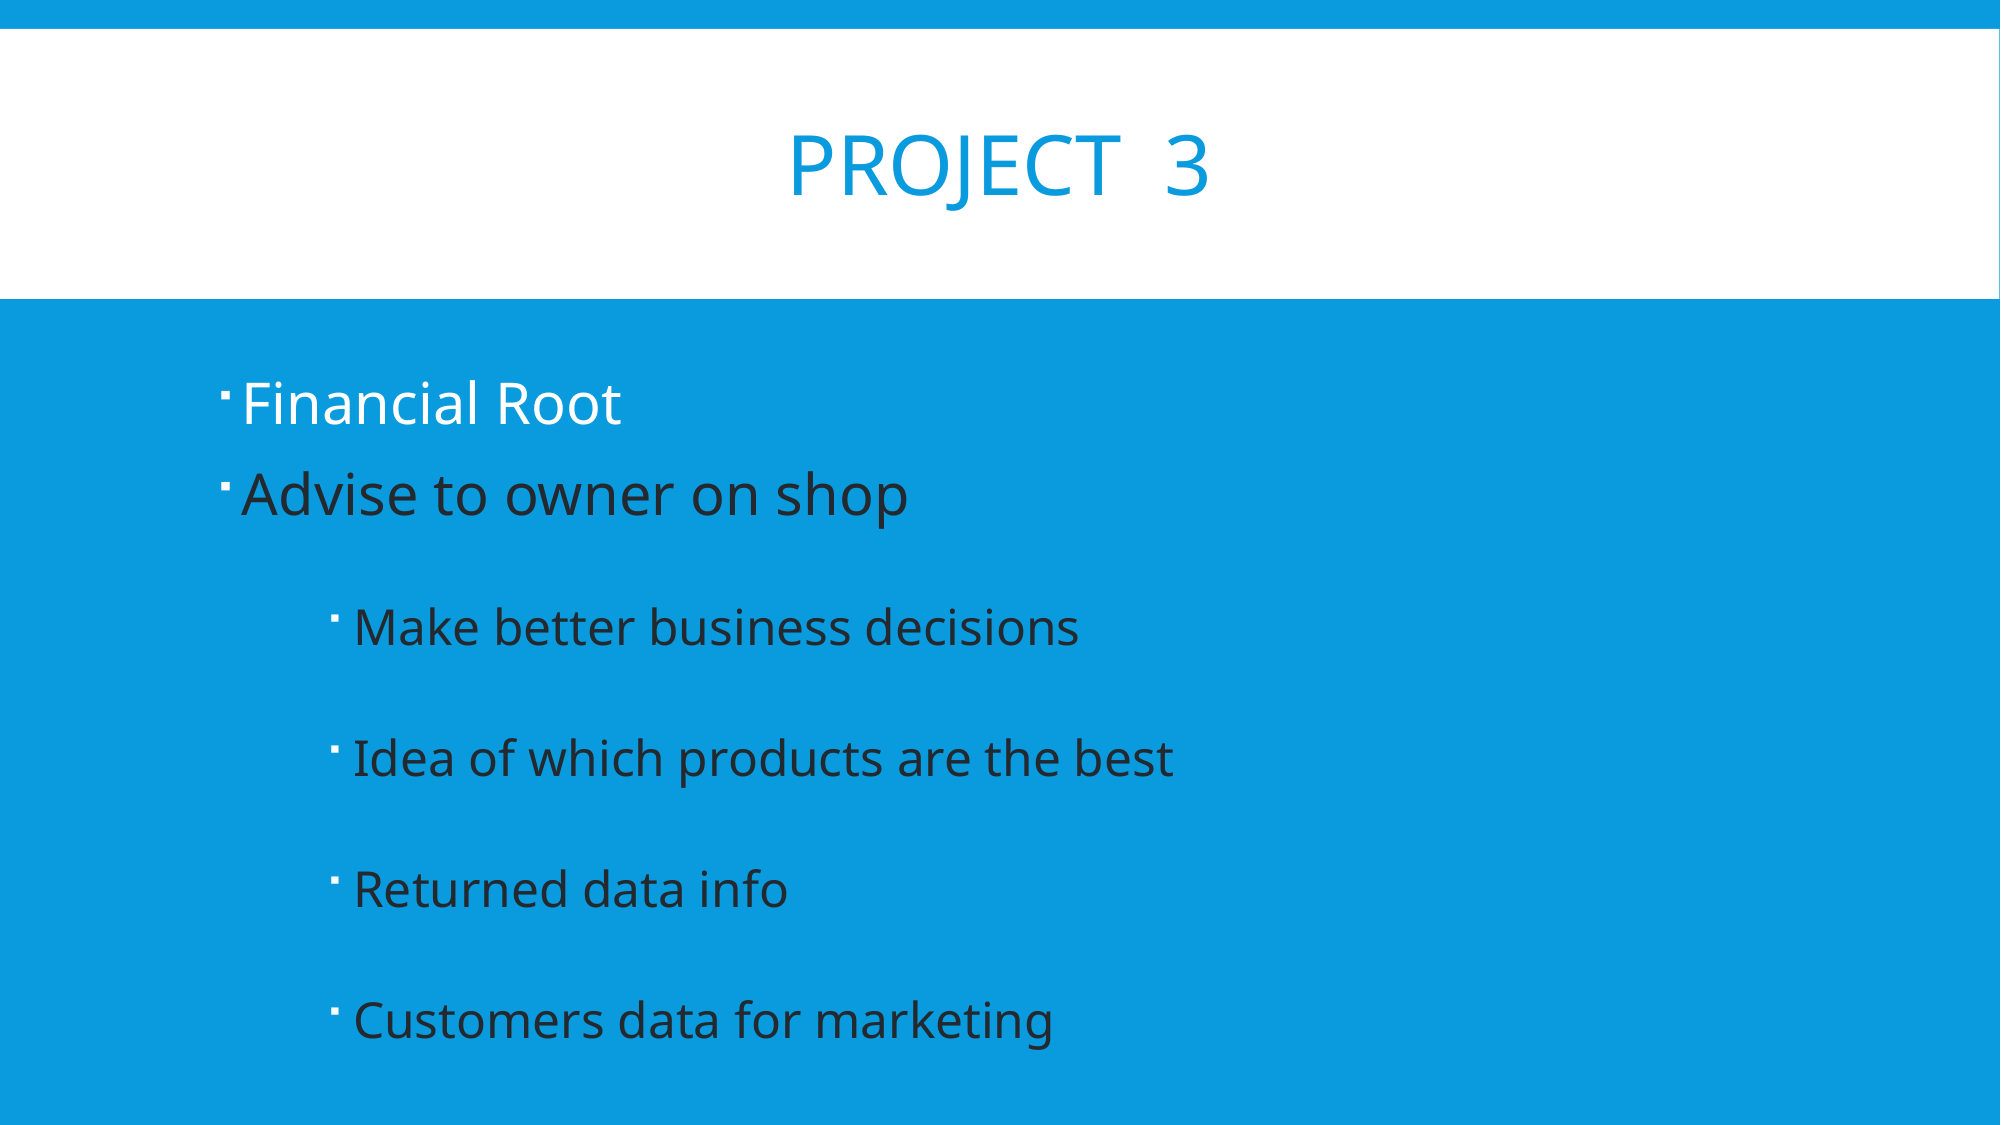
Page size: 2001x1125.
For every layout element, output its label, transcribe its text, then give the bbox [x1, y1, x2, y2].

title Project 3 [197, 46, 1803, 295]
list Financial Root Advise to owner on shop Make better business decisions Idea of which products are the best Returned data info Customers data for marketing [197, 367, 1803, 1058]
